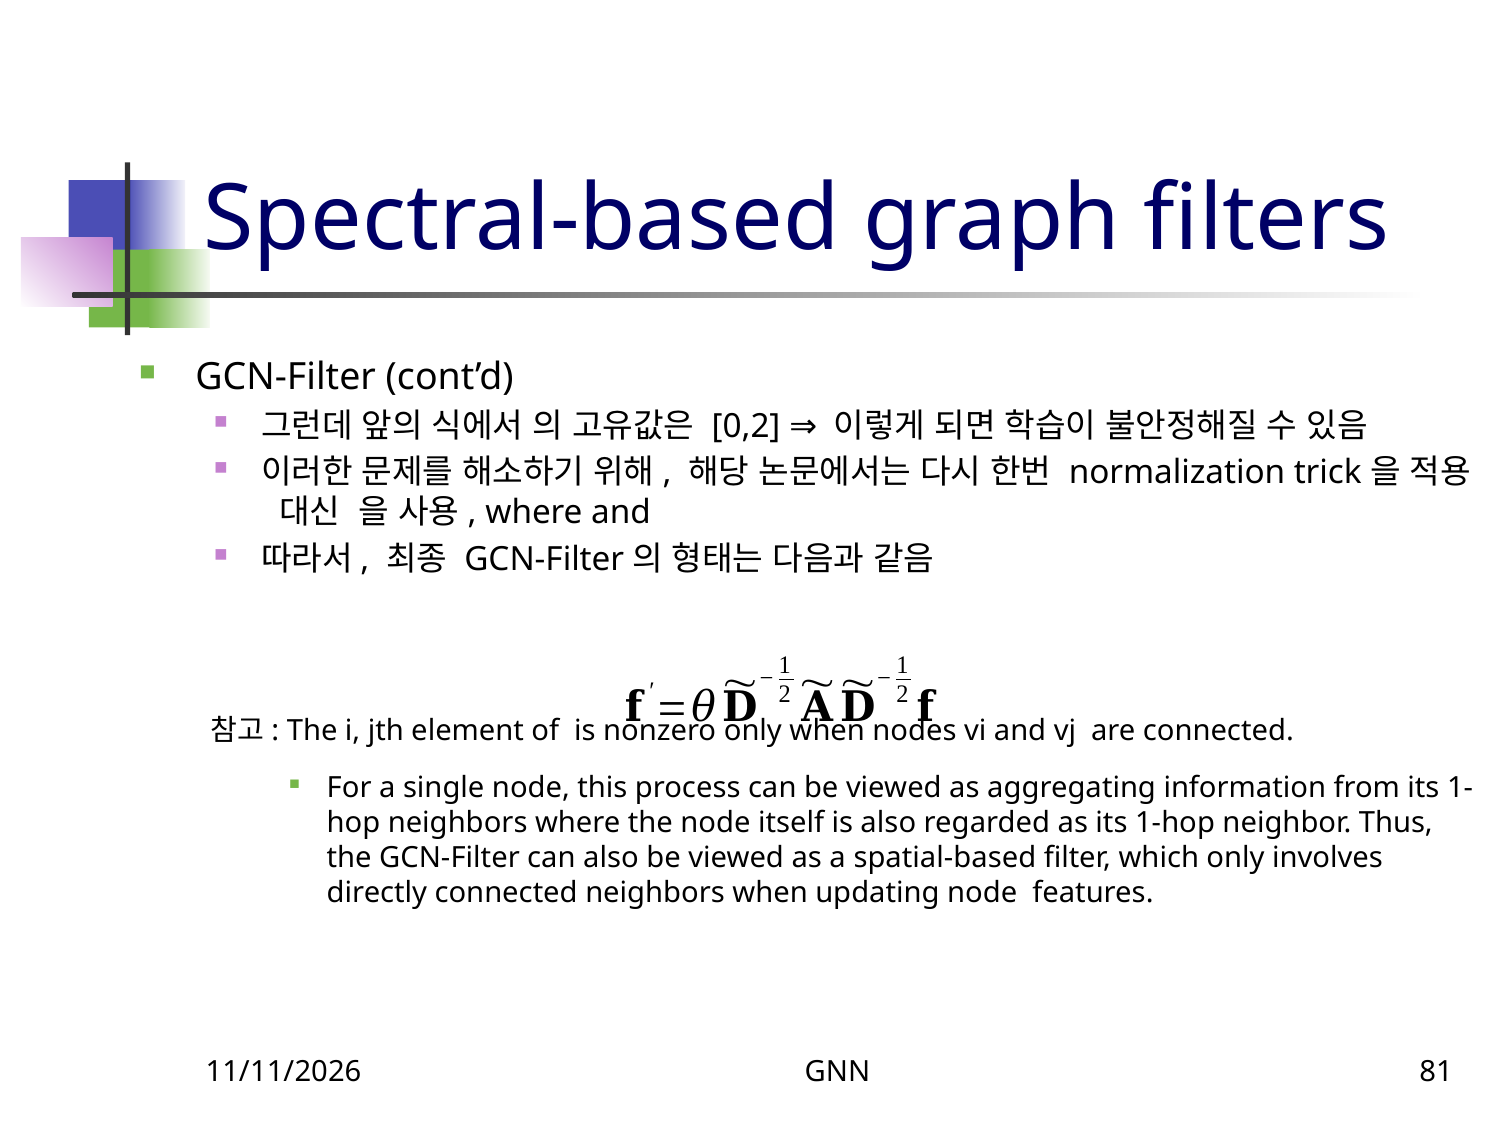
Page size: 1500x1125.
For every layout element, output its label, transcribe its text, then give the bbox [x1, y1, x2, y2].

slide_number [190, 1024, 504, 1100]
title Spectral-based graph filters [188, 35, 1468, 275]
footer GNN [600, 1024, 1075, 1100]
slide_number 81 [1155, 1024, 1468, 1100]
